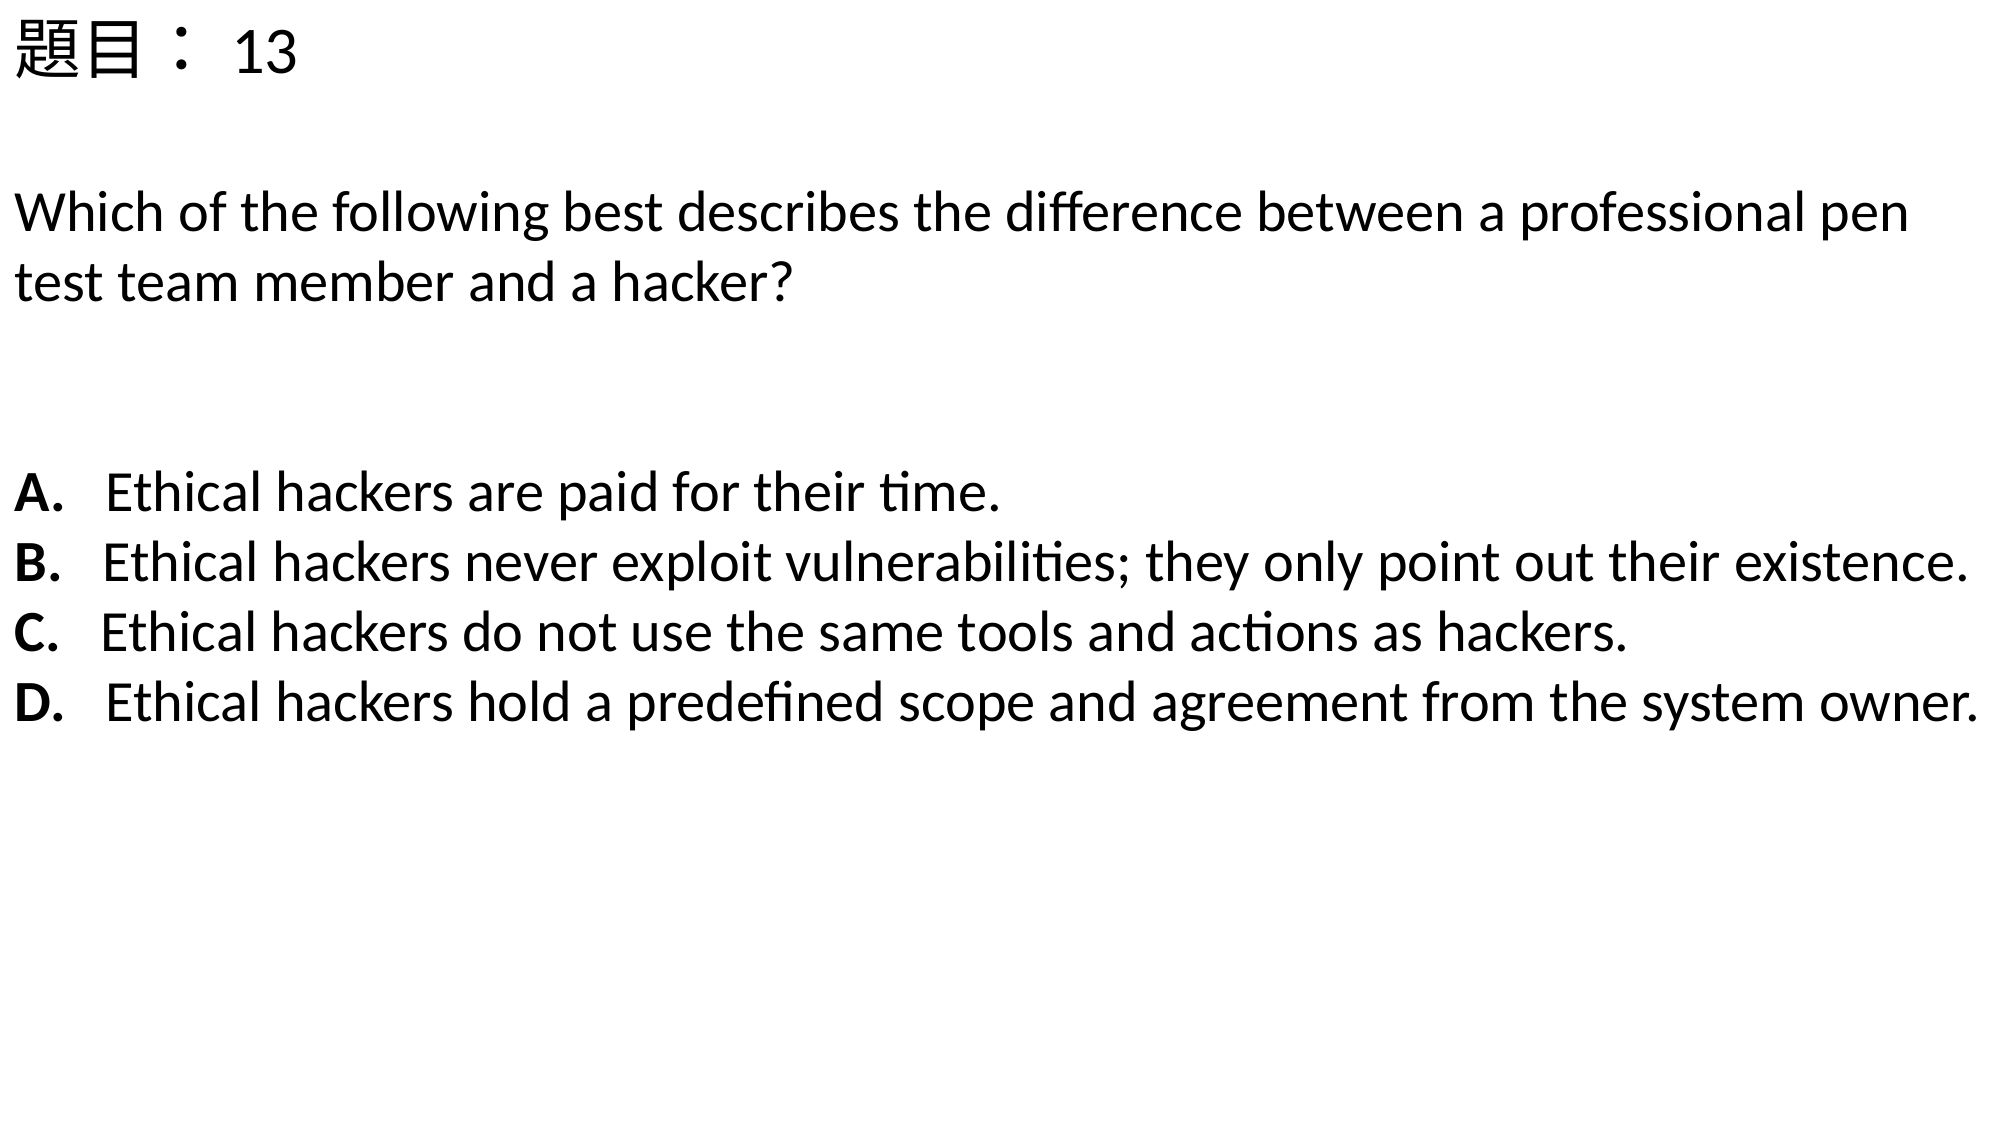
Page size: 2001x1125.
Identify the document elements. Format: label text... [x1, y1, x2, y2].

text_box Which of the following best describes the difference between a professional pen test team member and a hacker? A. Ethical hackers are paid for their time. B. Ethical hackers never exploit vulnerabilities; they only point out their existence. C. Ethical hackers do not use the same tools and actions as hackers. D. Ethical hackers hold a predefined scope and agreement from the system owner. [0, 166, 2000, 741]
text_box 題目：13 [0, 0, 637, 95]
